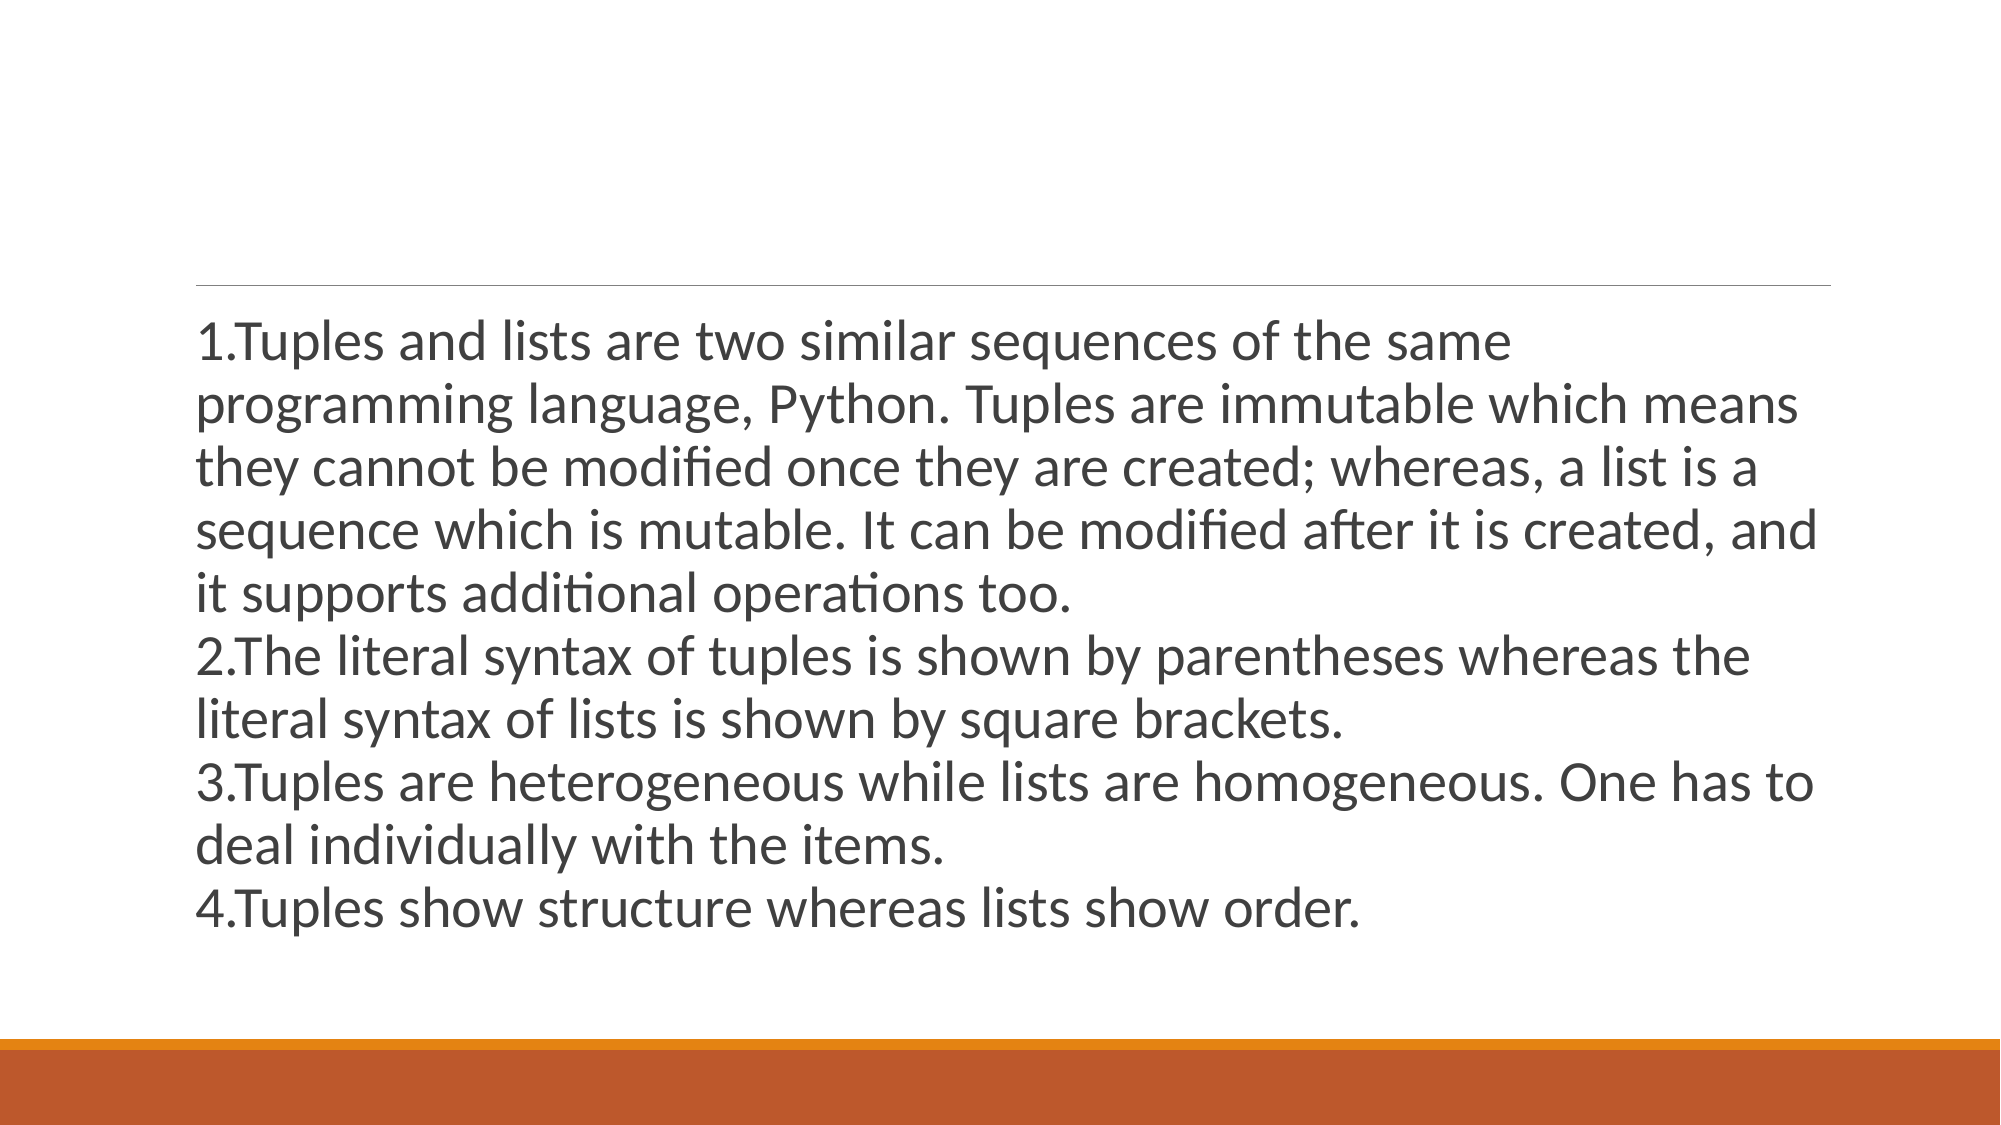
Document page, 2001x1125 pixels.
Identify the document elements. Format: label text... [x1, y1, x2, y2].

list 1.Tuples and lists are two similar sequences of the same programming language, Python. Tuples are immutable which means they cannot be modified once they are created; whereas, a list is a sequence which is mutable. It can be modified after it is created, and it supports additional operations too. 2.The literal syntax of tuples is shown by parentheses whereas the literal syntax of lists is shown by square brackets. 3.Tuples are heterogeneous while lists are homogeneous. One has to deal individually with the items. 4.Tuples show structure whereas lists show order. [180, 302, 1830, 963]
